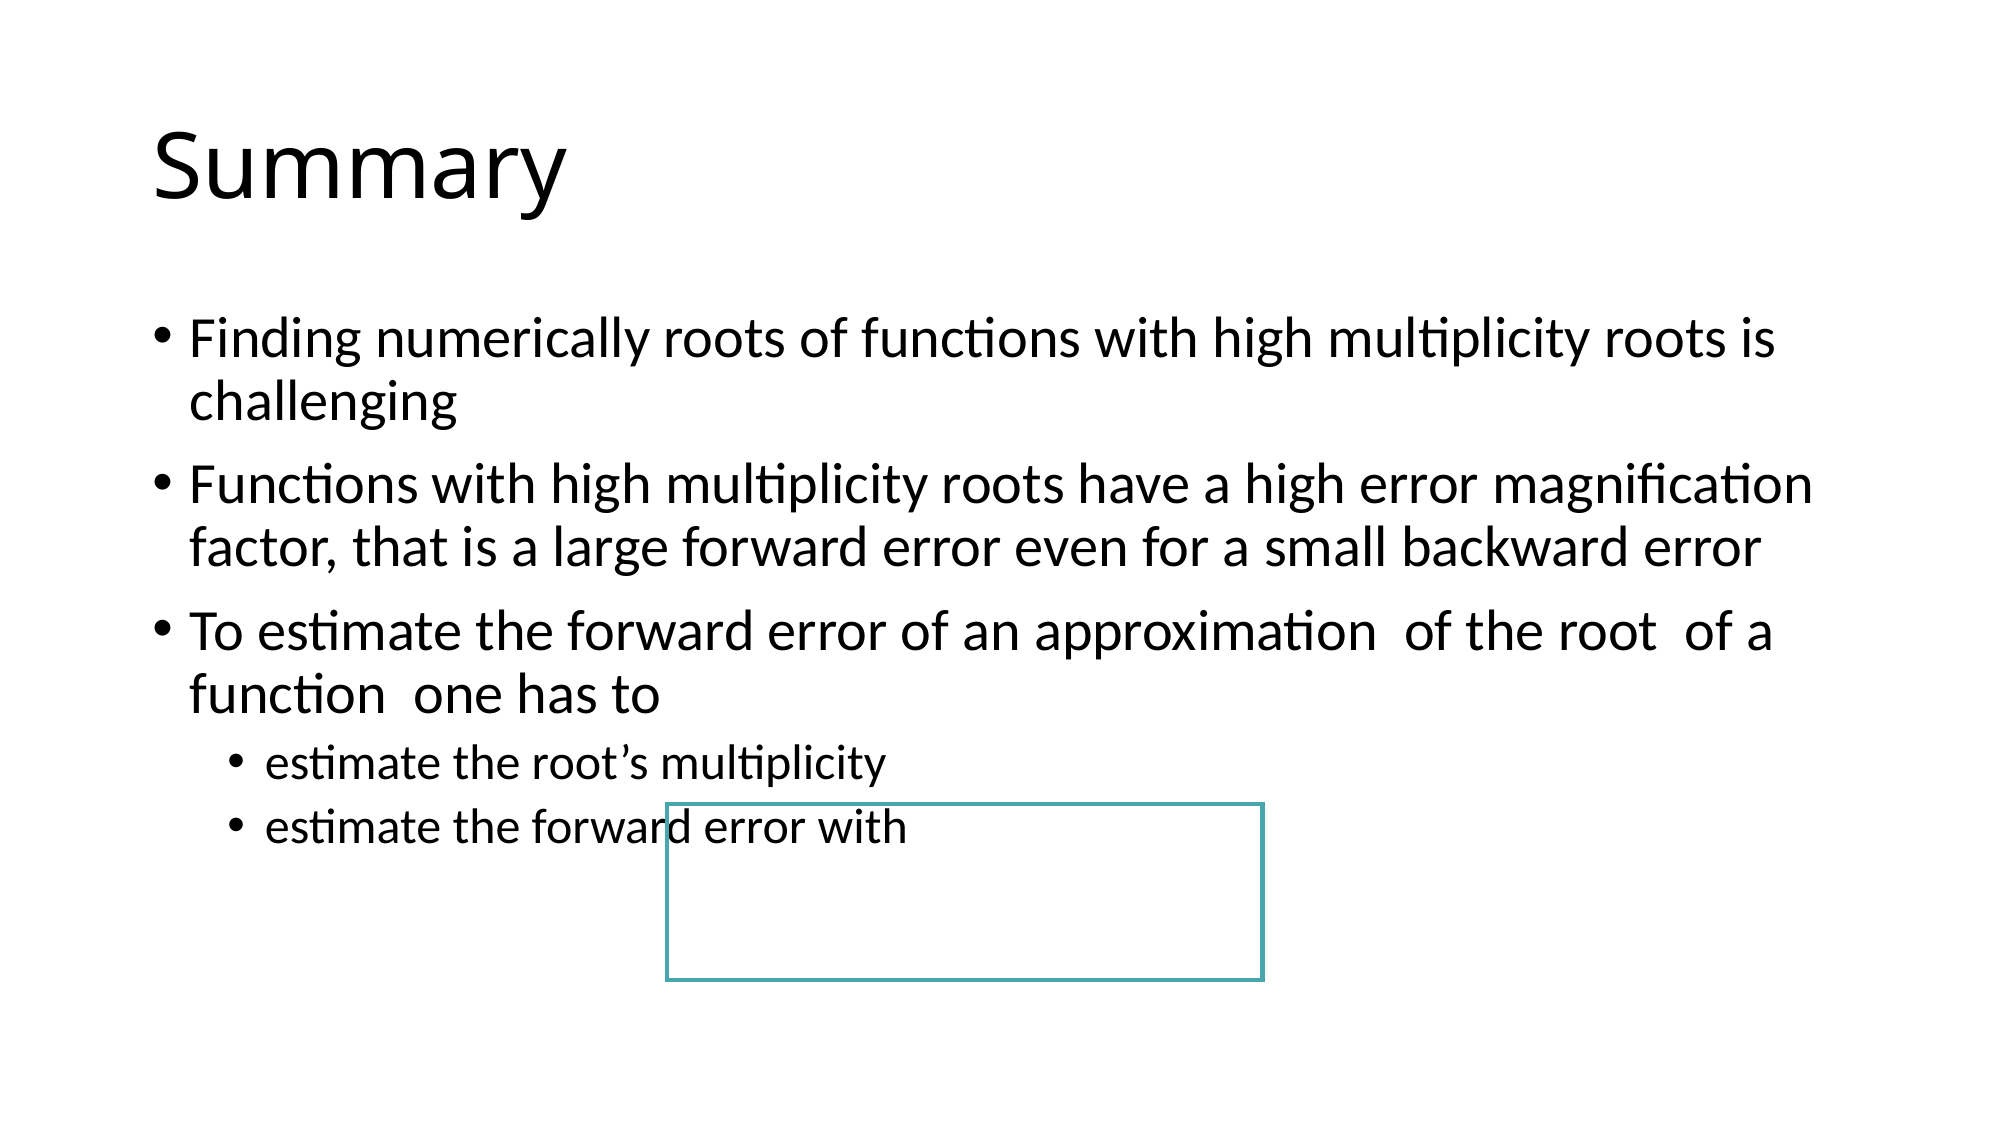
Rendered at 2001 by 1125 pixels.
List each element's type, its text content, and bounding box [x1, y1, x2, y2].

title Summary [137, 59, 1863, 278]
text_box [666, 803, 1264, 981]
